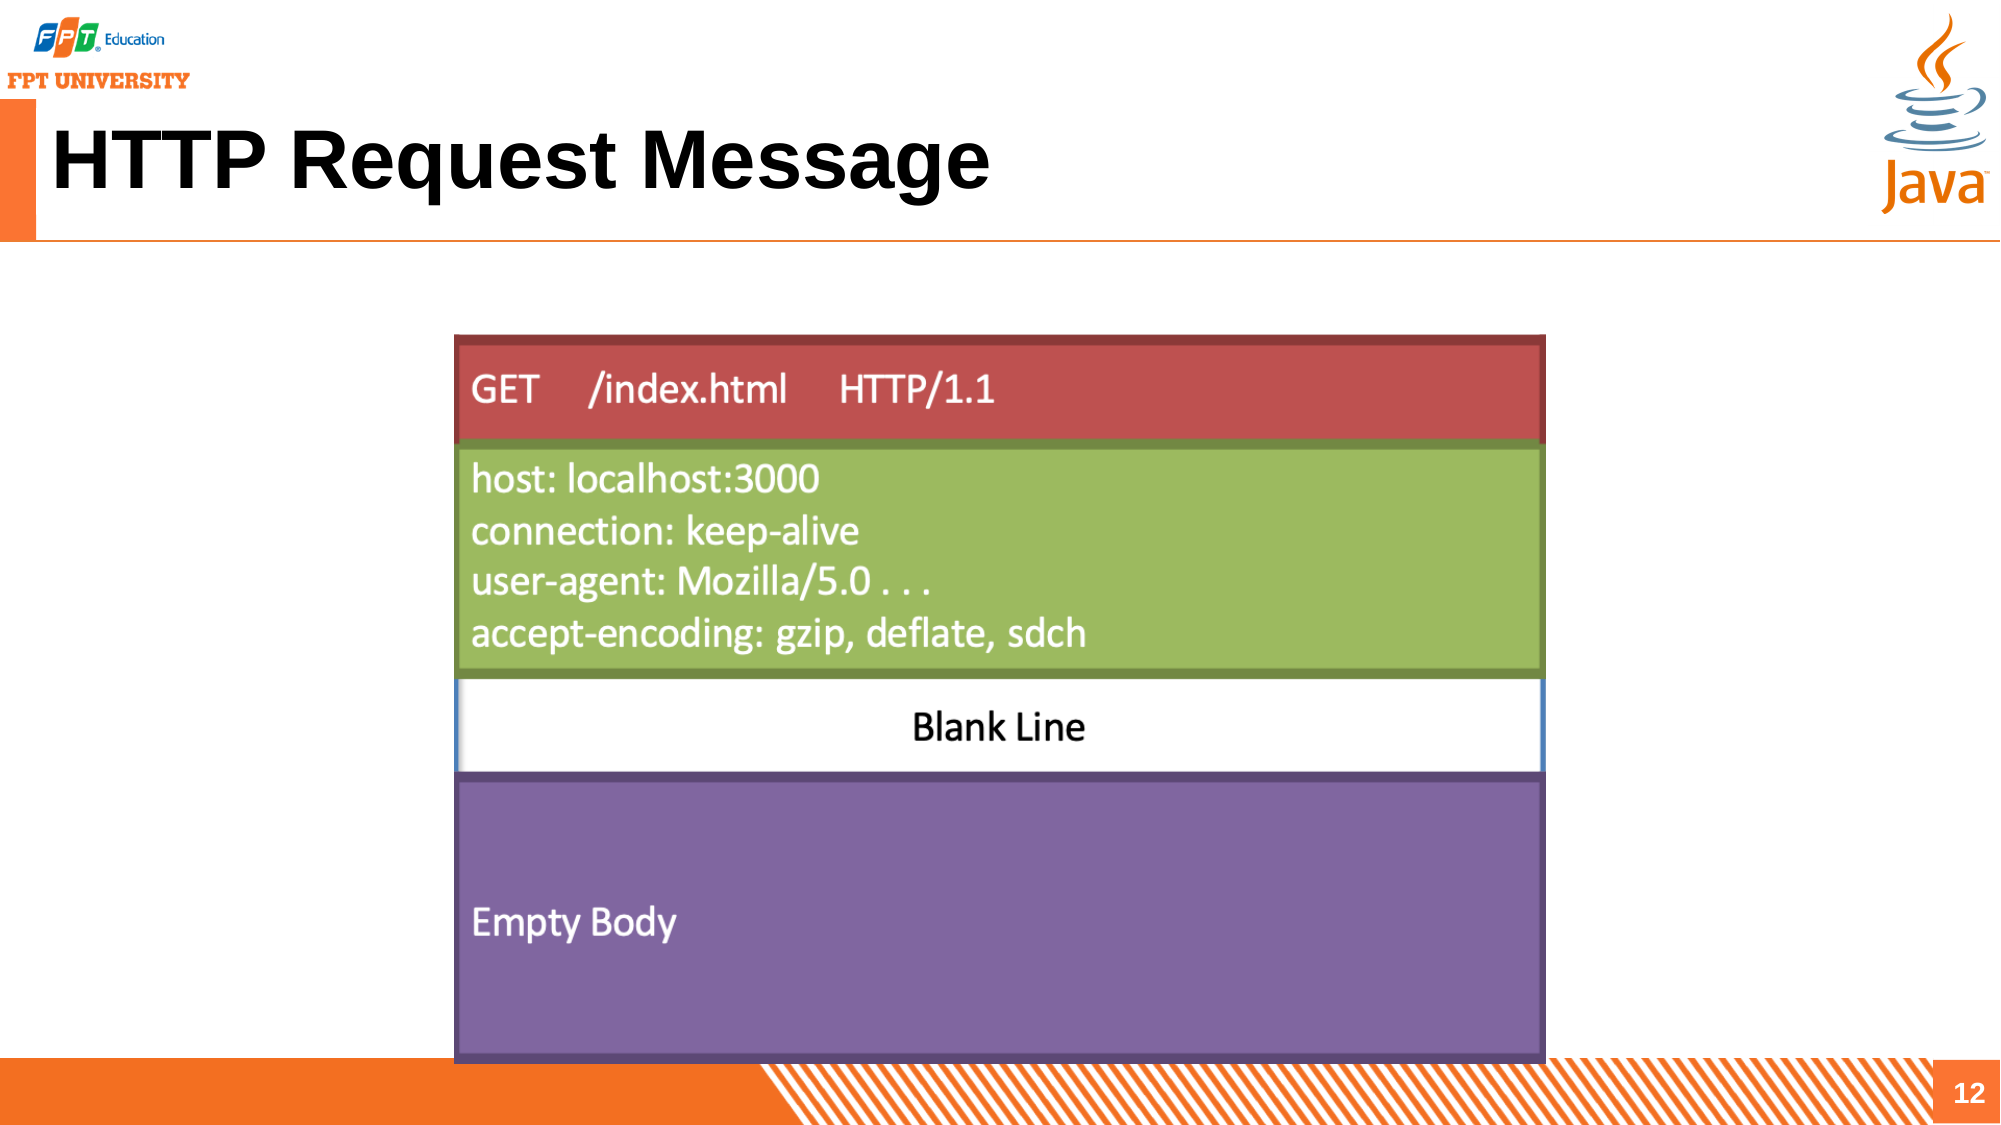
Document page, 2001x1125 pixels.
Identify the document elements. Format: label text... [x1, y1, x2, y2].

slide_number 12 [1933, 1059, 2000, 1124]
picture [0, 2, 197, 99]
picture [1868, 4, 2000, 226]
picture [0, 333, 1934, 1125]
title HTTP Request Message [36, 108, 1869, 215]
